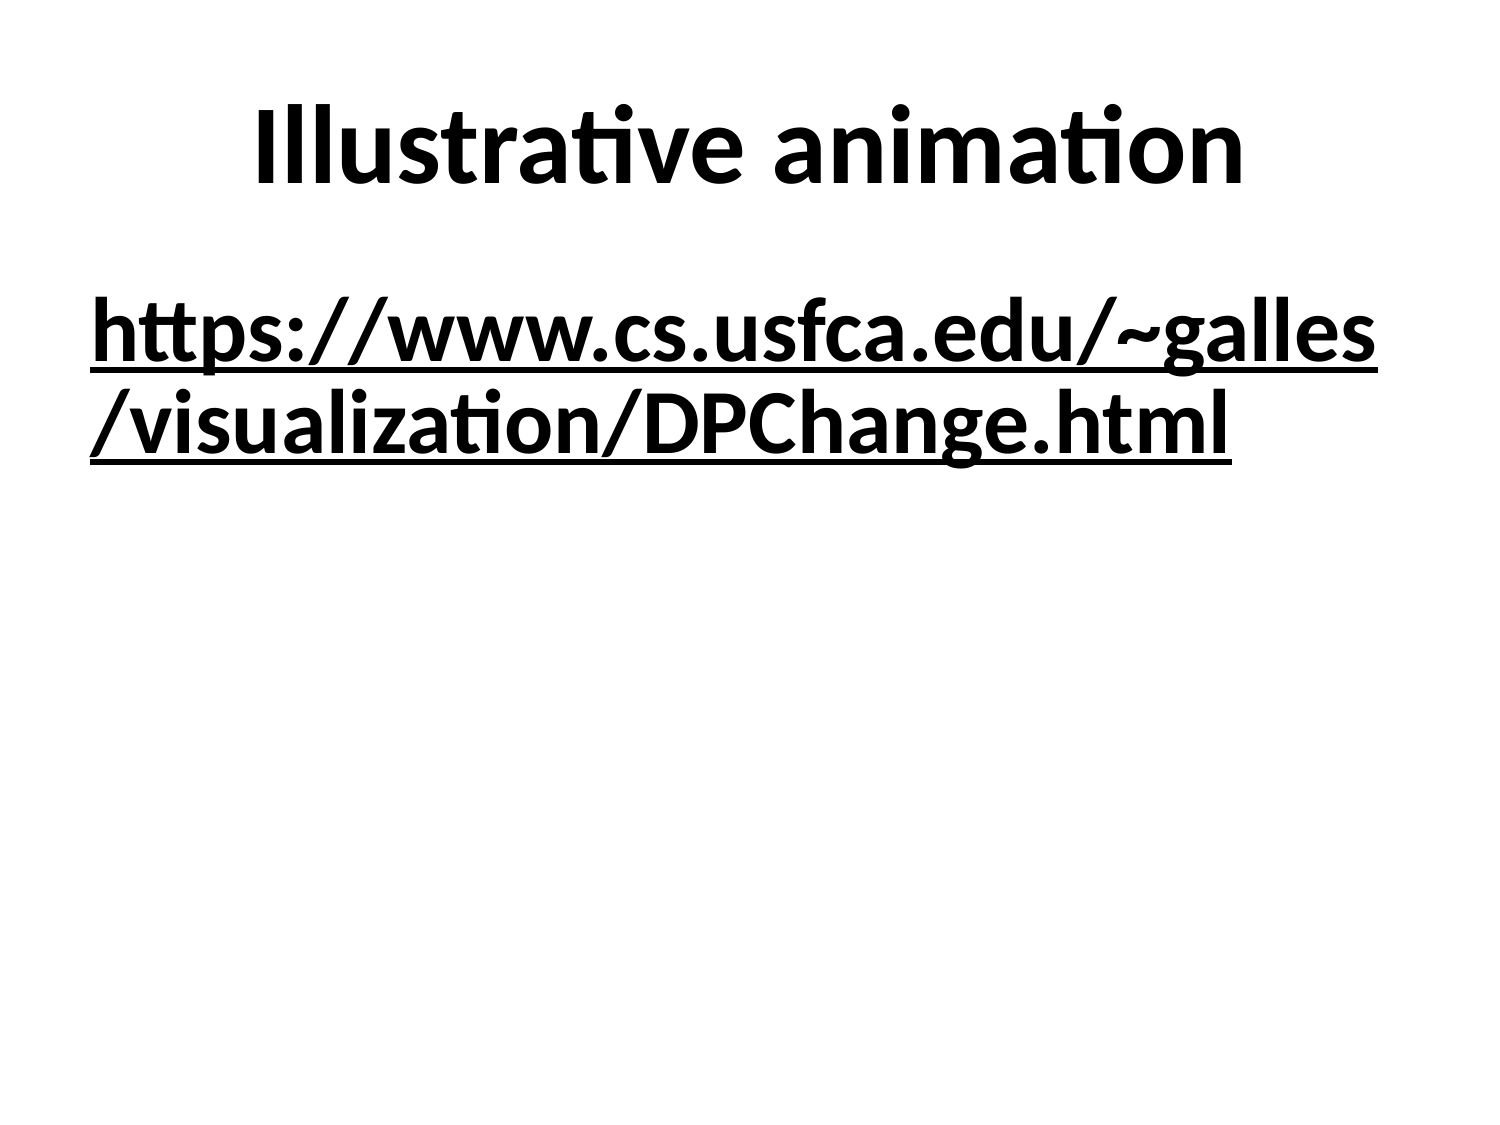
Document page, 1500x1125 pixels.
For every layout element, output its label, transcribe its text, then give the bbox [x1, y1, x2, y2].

list https://www.cs.usfca.edu/~galles/visualization/DPChange.html [75, 262, 1425, 1005]
title Illustrative animation [75, 45, 1425, 233]
